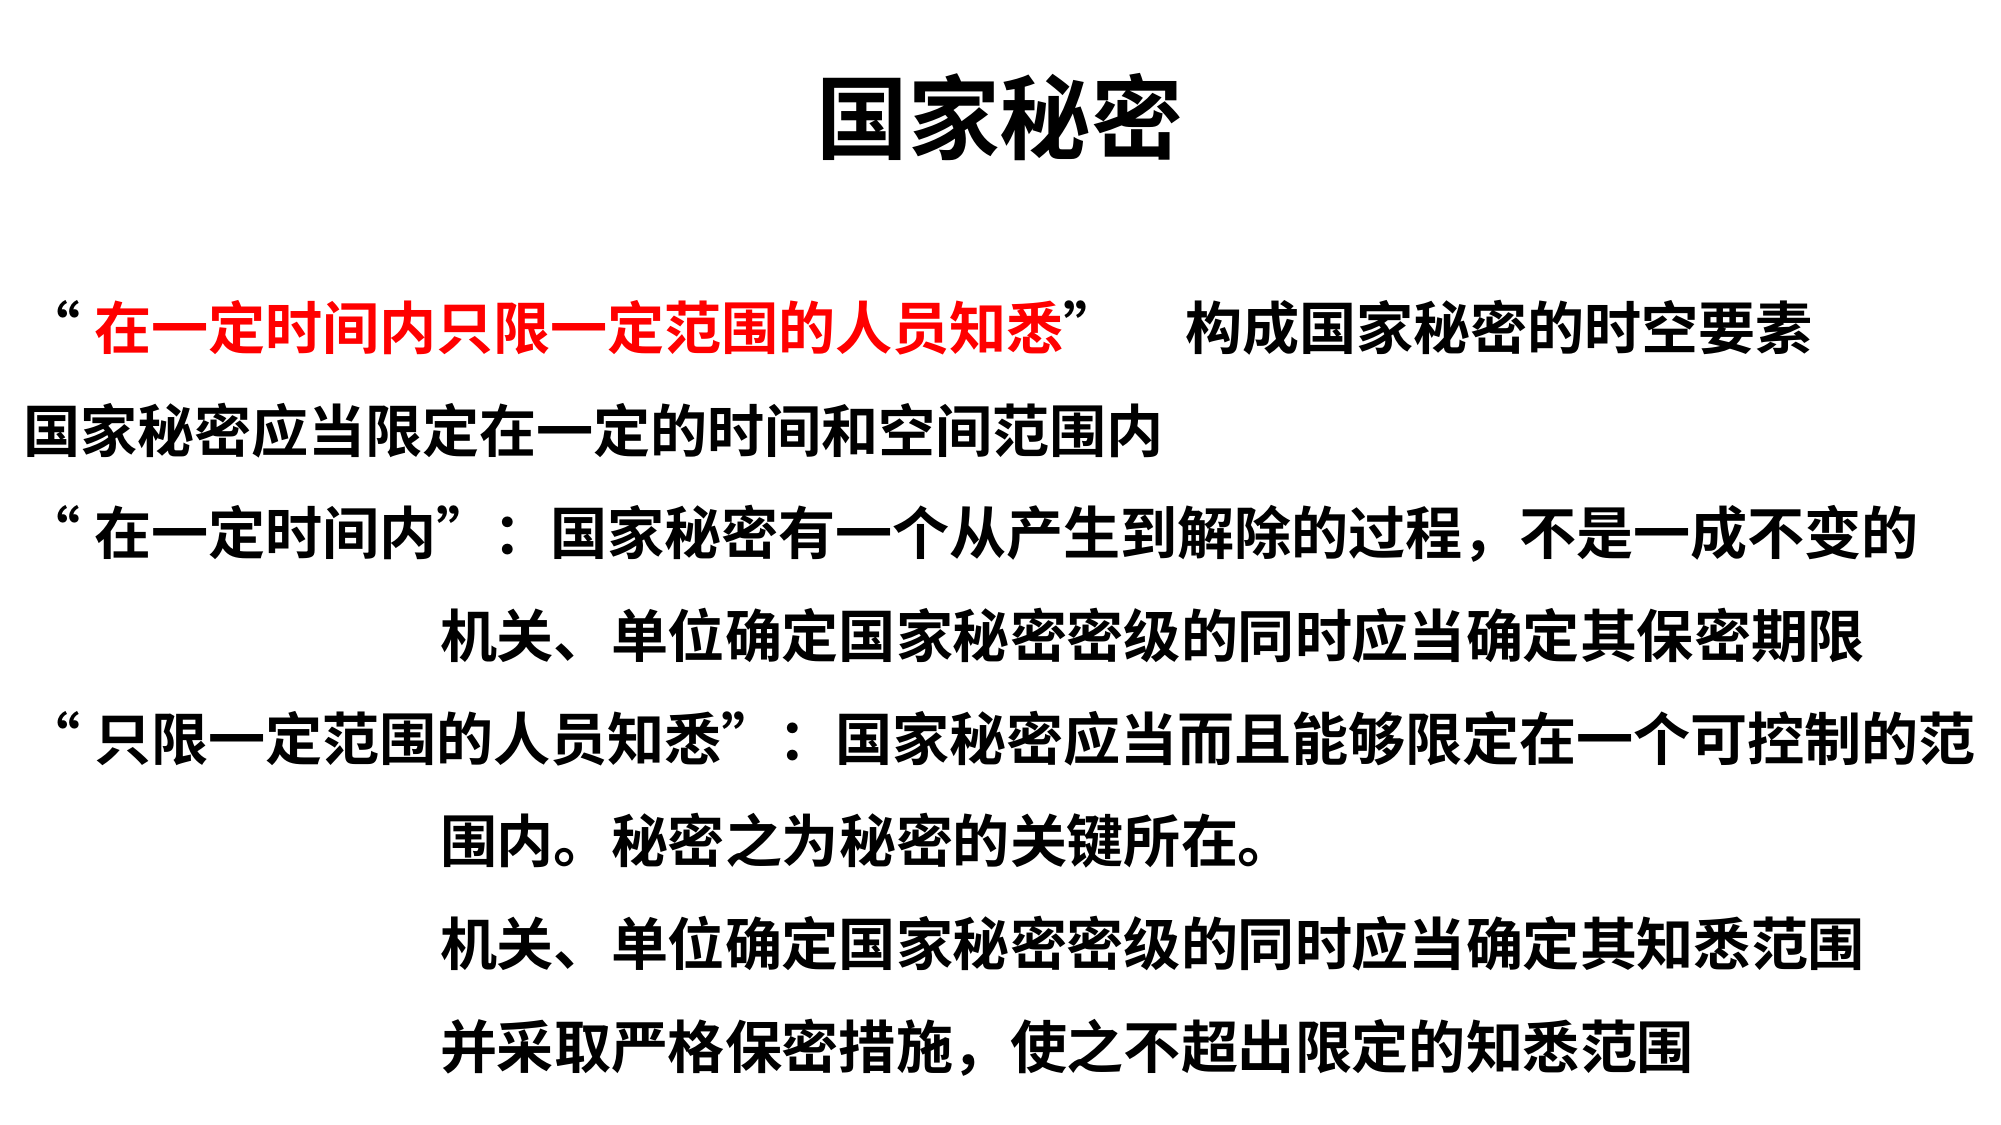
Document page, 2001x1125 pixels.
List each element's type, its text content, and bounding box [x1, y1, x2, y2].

list “在一定时间内只限一定范围的人员知悉” 构成国家秘密的时空要素 国家秘密应当限定在一定的时间和空间范围内 “在一定时间内”：国家秘密有一个从产生到解除的过程，不是一成不变的 机关、单位确定国家秘密密级的同时应当确定其保密期限 “只限一定范围的人员知悉”：国家秘密应当而且能够限定在一个可控制的范 围内。秘密之为秘密的关键所在。 机关、单位确定国家秘密密级的同时应当确定其知悉范围 并采取严格保密措施，使之不超出限定的知悉范围 [8, 250, 2000, 1095]
title 国家秘密 [137, 14, 1863, 232]
